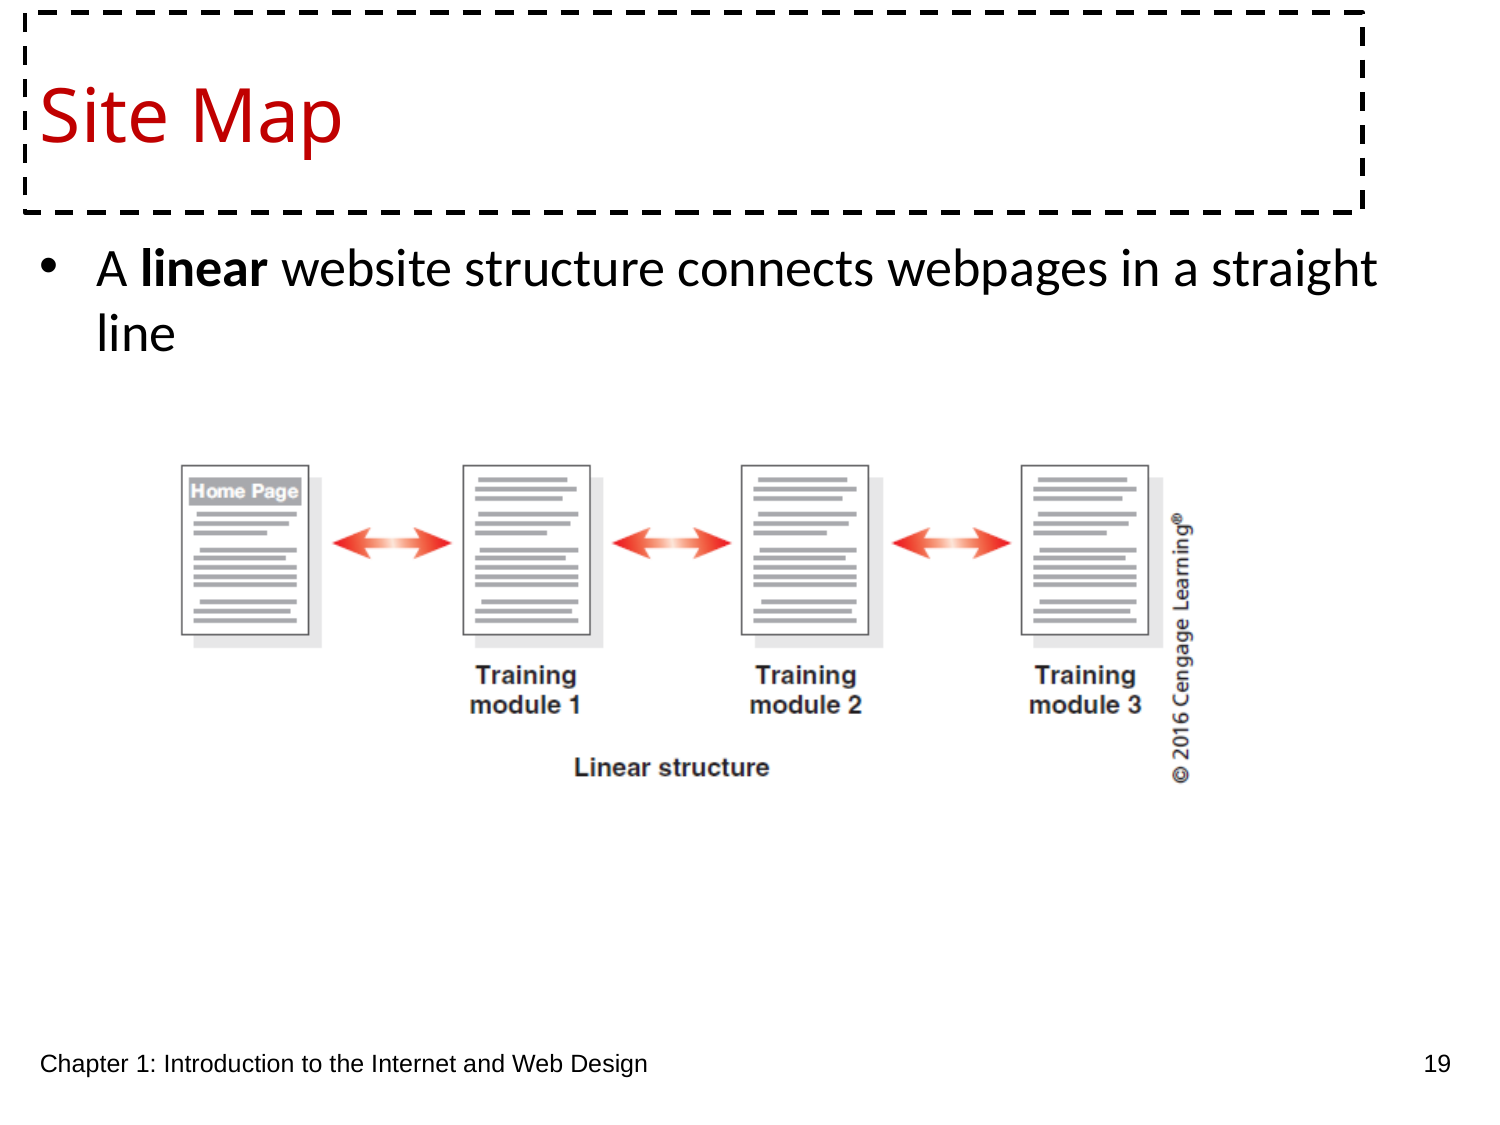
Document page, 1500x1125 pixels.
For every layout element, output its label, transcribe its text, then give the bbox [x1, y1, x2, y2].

picture [172, 437, 1216, 811]
slide_number 19 [1400, 1040, 1475, 1100]
title Site Map [23, 10, 1365, 215]
footer Chapter 1: Introduction to the Internet and Web Design [24, 1040, 1400, 1100]
list A linear website structure connects webpages in a straight line [24, 224, 1475, 1024]
